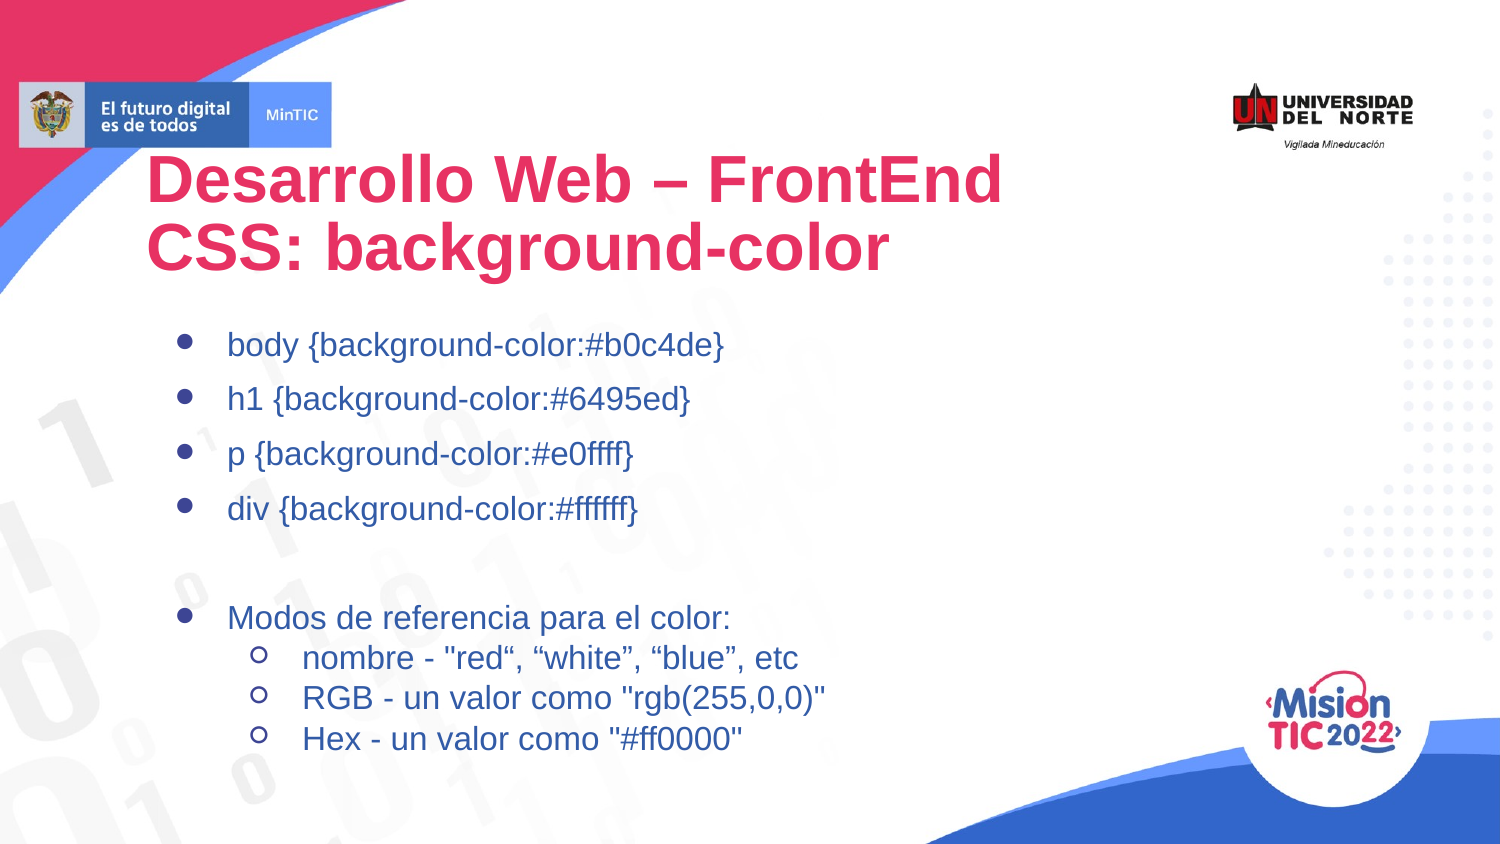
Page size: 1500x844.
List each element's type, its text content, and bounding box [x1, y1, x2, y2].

picture [0, 0, 1500, 844]
text_box body {background-color:#b0c4de} h1 {background-color:#6495ed} p {background-color:#e0ffff} div {background-color:#ffffff} Modos de referencia para el color: nombre - "red“, “white”, “blue”, etc RGB - un valor como "rgb(255,0,0)" Hex - un valor como "#ff0000" [152, 321, 1390, 817]
text_box Desarrollo Web – FrontEnd CSS: background-color [135, 111, 1373, 290]
